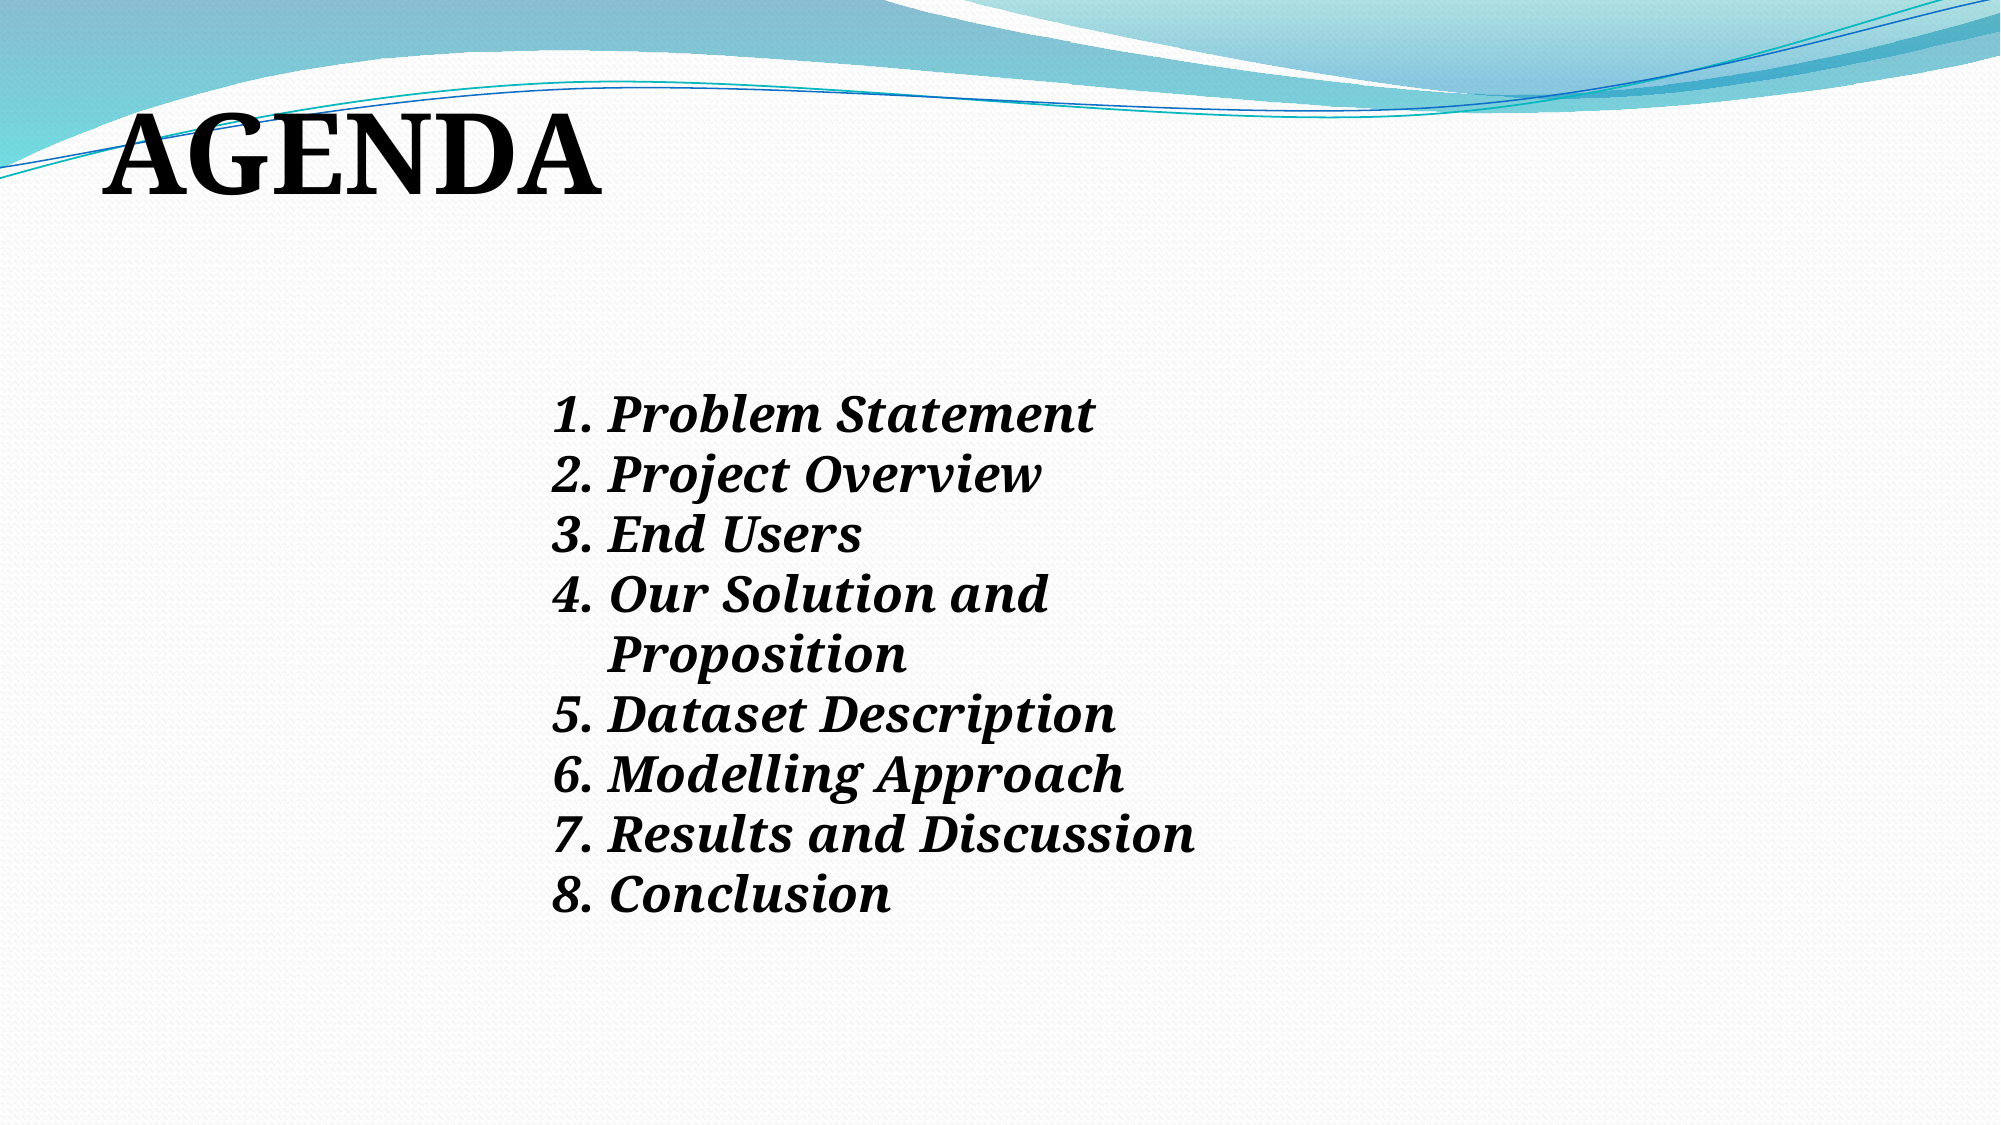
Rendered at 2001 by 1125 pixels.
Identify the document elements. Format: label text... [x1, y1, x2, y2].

text_box AGENDA [87, 74, 620, 225]
text_box Problem Statement Project Overview End Users Our Solution and Proposition Dataset Description Modelling Approach Results and Discussion Conclusion [537, 374, 1300, 930]
